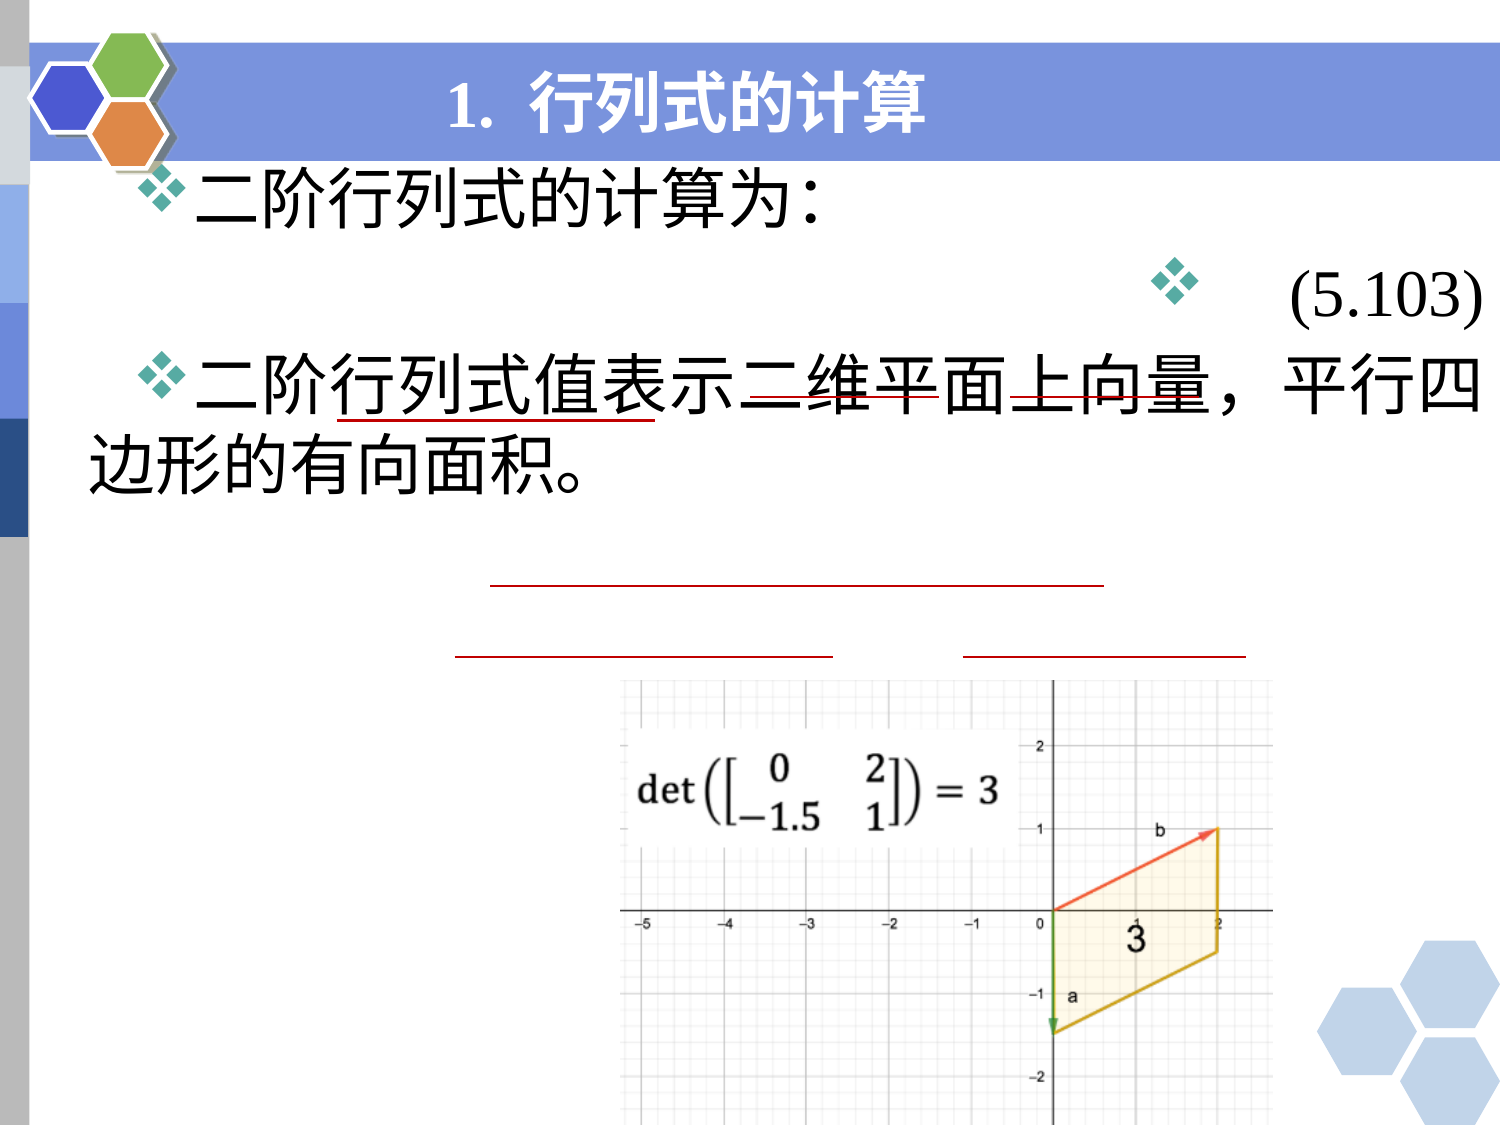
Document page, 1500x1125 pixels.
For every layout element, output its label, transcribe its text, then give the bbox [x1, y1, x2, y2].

title 1. 行列式的计算 [80, 54, 1294, 147]
picture [619, 680, 1273, 1125]
